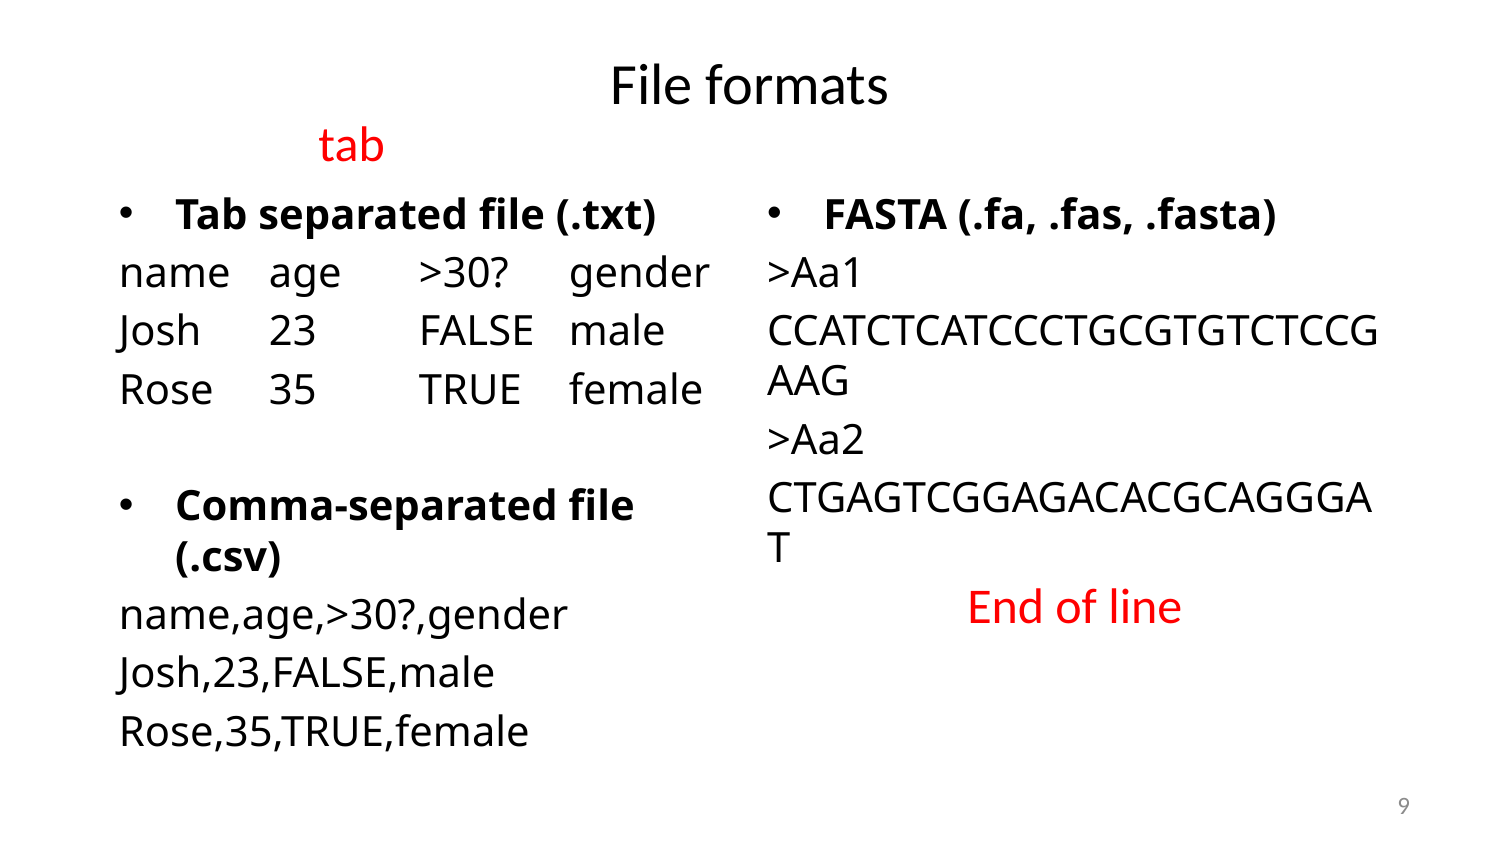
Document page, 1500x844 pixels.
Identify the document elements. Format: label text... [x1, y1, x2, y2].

text_box FASTA (.fa, .fas, .fasta) >Aa1 CCATCTCATCCCTGCGTGTCTCCGAAG >Aa2 CTGAGTCGGAGACACGCAGGGAT [752, 179, 1398, 501]
list Tab separated file (.txt) name age >30? gender Josh 23 FALSE male Rose 35 TRUE female Comma-separated file (.csv) name,age,>30?,gender Josh,23,FALSE,male Rose,35,TRUE,female [103, 180, 750, 750]
slide_number 9 [1074, 782, 1425, 827]
title File formats [75, 33, 1425, 129]
text_box tab [303, 104, 400, 179]
text_box End of line [952, 565, 1198, 641]
